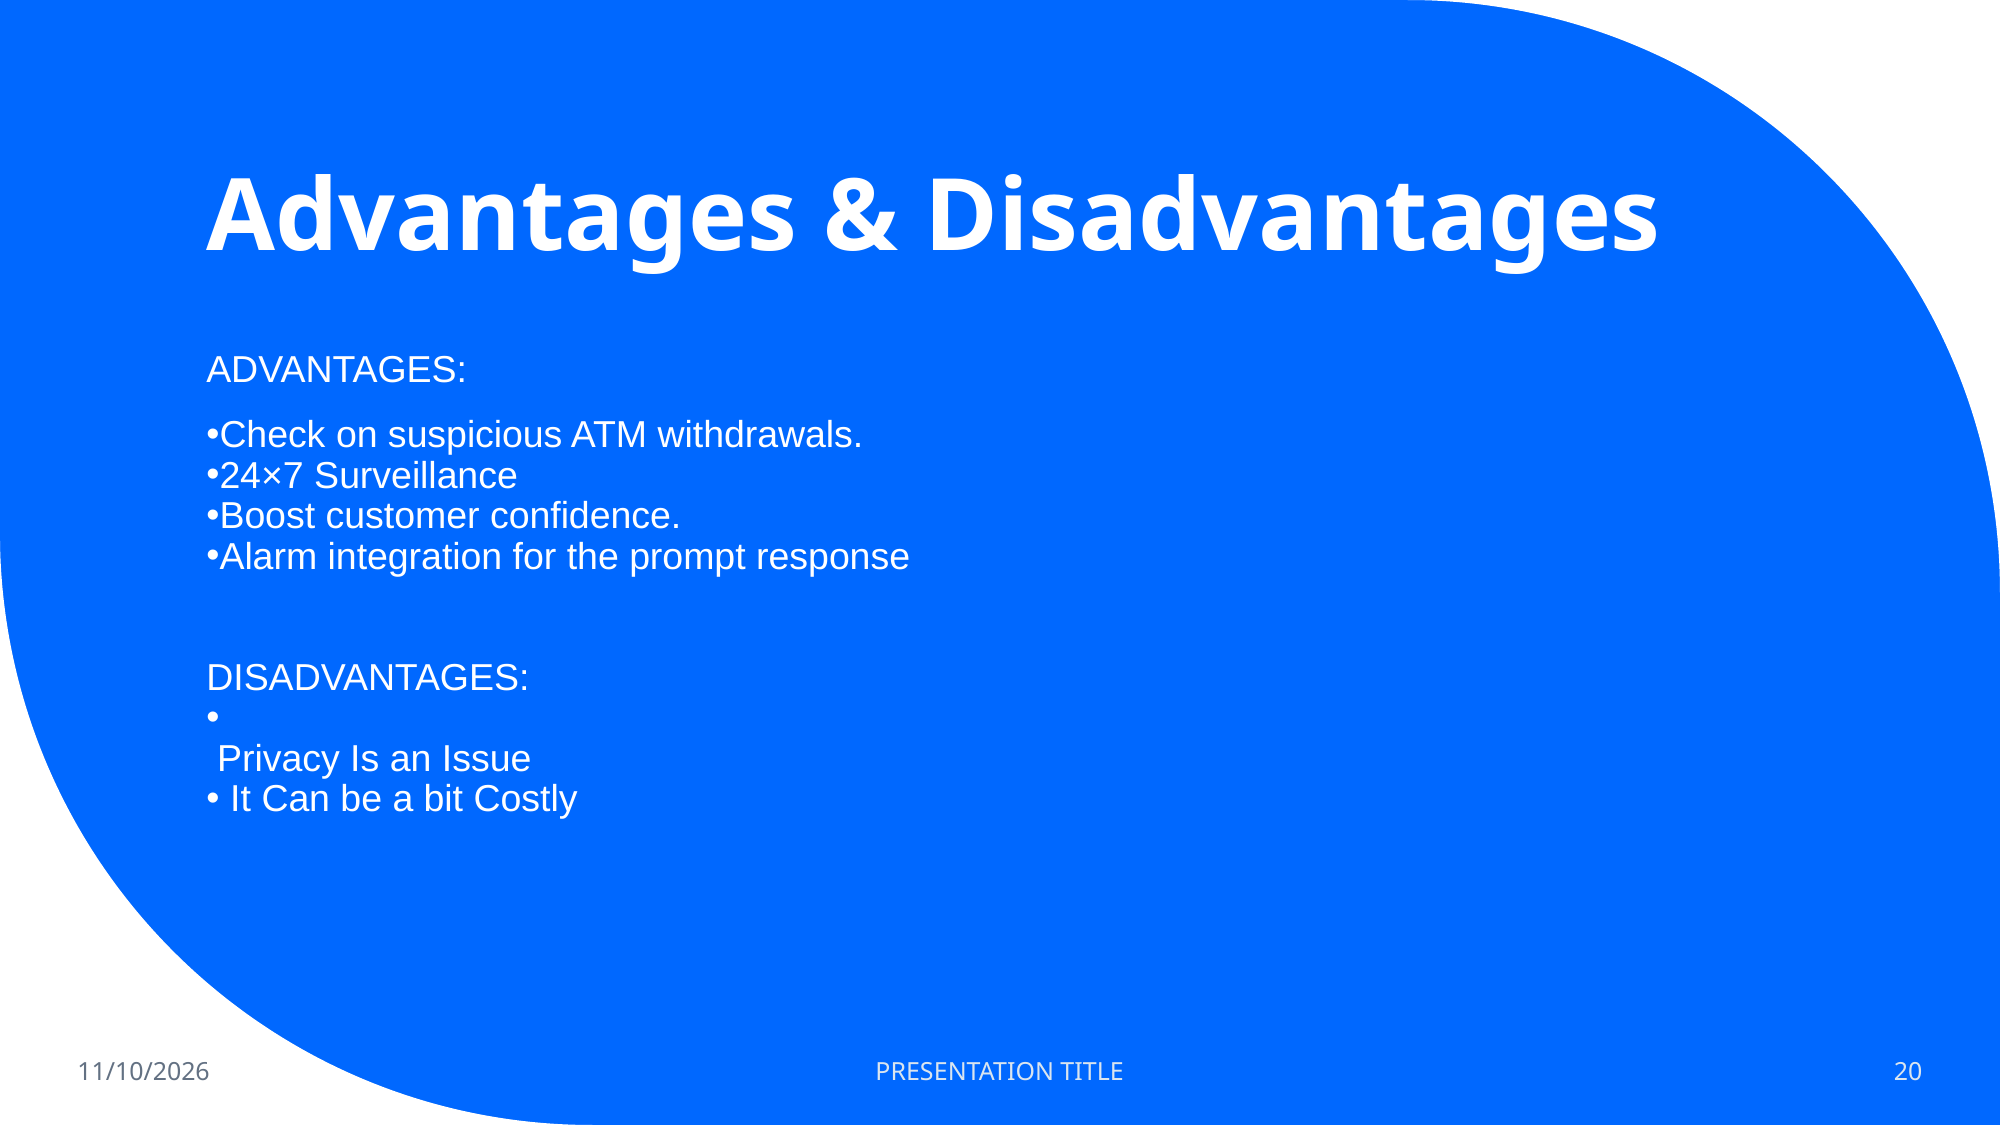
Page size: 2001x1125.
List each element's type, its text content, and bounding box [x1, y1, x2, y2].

slide_number 20 [1665, 1042, 1938, 1103]
footer PRESENTATION TITLE [662, 1042, 1338, 1103]
list ADVANTAGES: Check on suspicious ATM withdrawals. 24×7 Surveillance Boost customer confidence. Alarm integration for the prompt response DISADVANTAGES: Privacy Is an Issue It Can be a bit Costly [191, 342, 1796, 895]
title Advantages & Disadvantages [191, 62, 1796, 280]
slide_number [62, 1042, 342, 1103]
